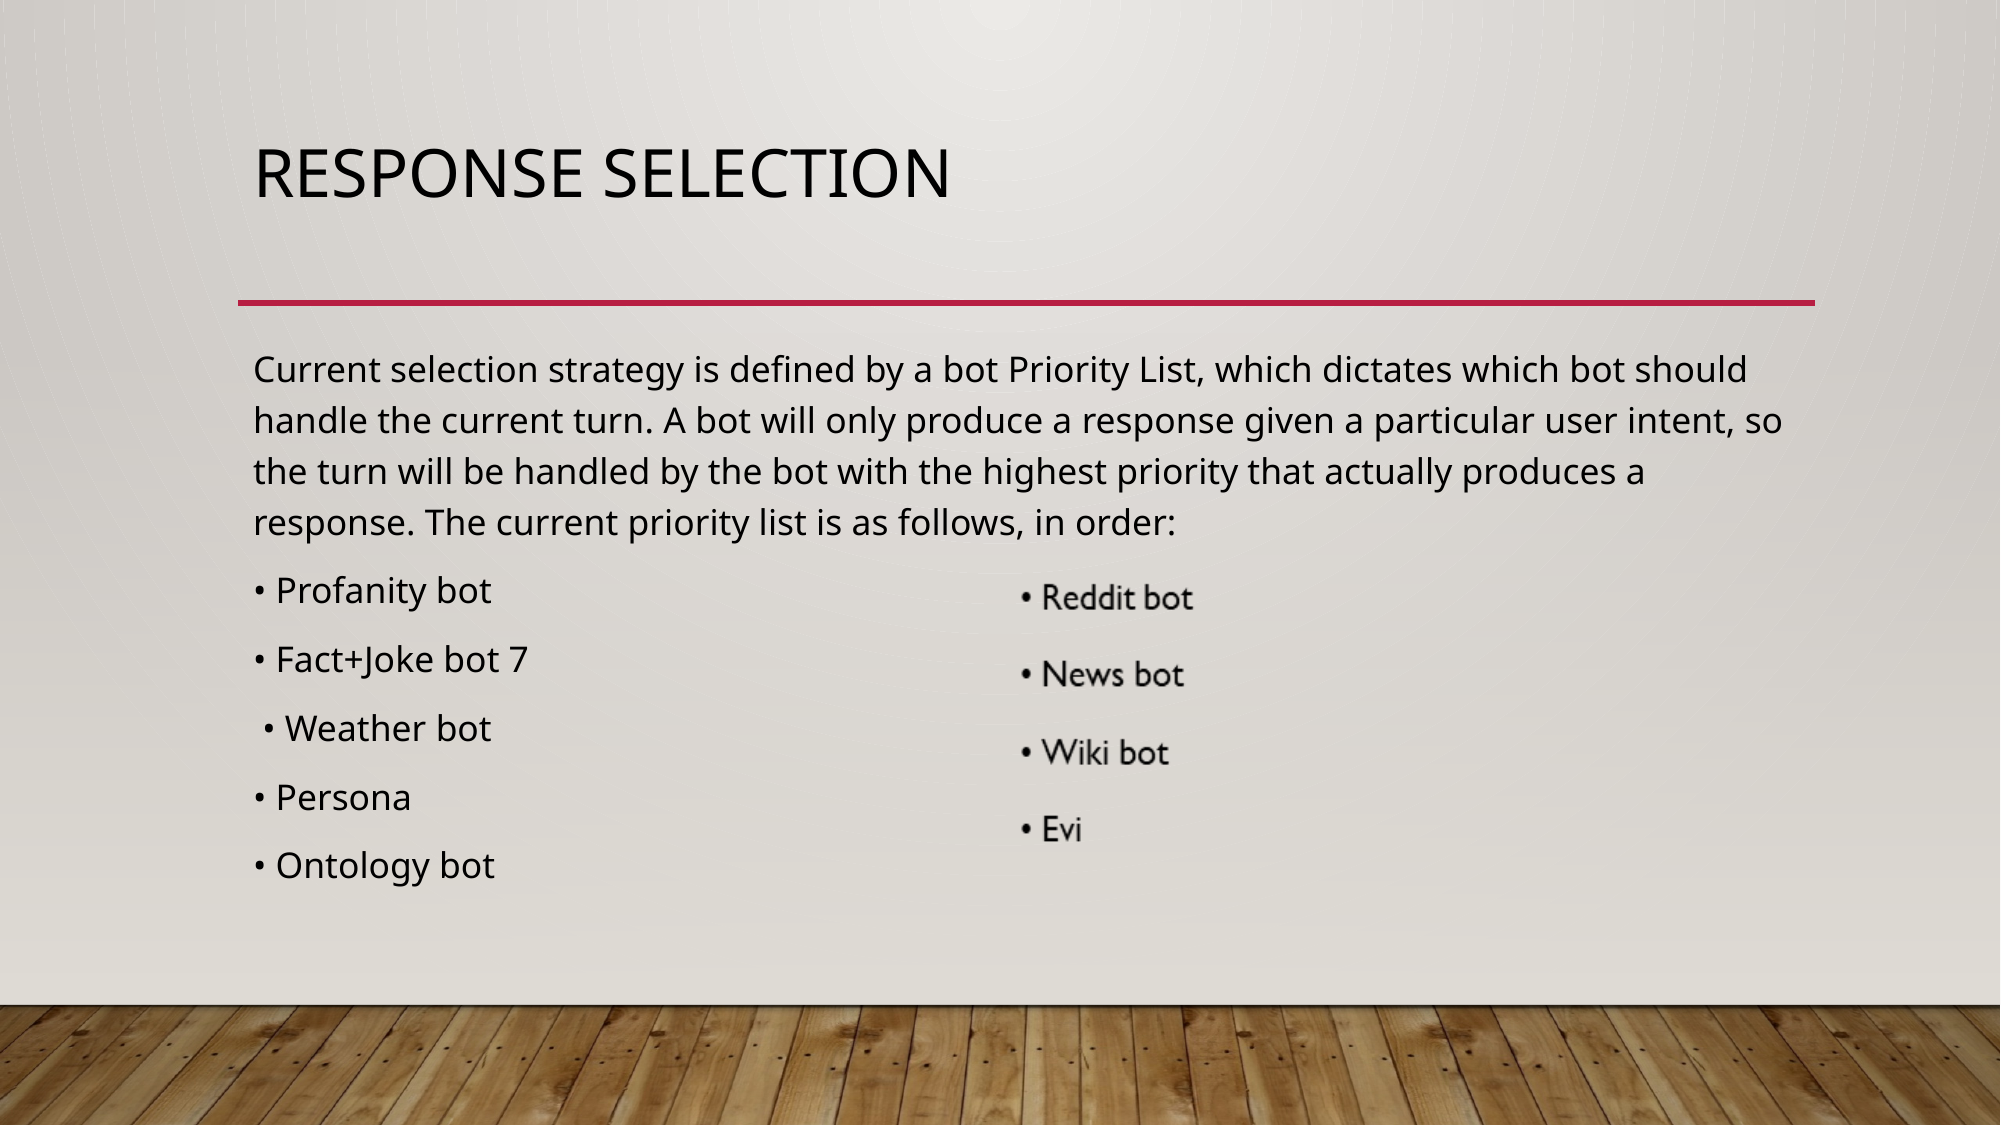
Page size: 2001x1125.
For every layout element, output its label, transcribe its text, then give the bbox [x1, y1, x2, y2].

picture [0, 1005, 2000, 1125]
title Response Selection [238, 131, 1814, 305]
list Current selection strategy is defined by a bot Priority List, which dictates which bot should handle the current turn. A bot will only produce a response given a particular user intent, so the turn will be handled by the bot with the highest priority that actually produces a response. The current priority list is as follows, in order: • Profanity bot • Fact+Joke bot 7 • Weather bot • Persona • Ontology bot [238, 330, 1814, 897]
picture [999, 562, 1223, 872]
